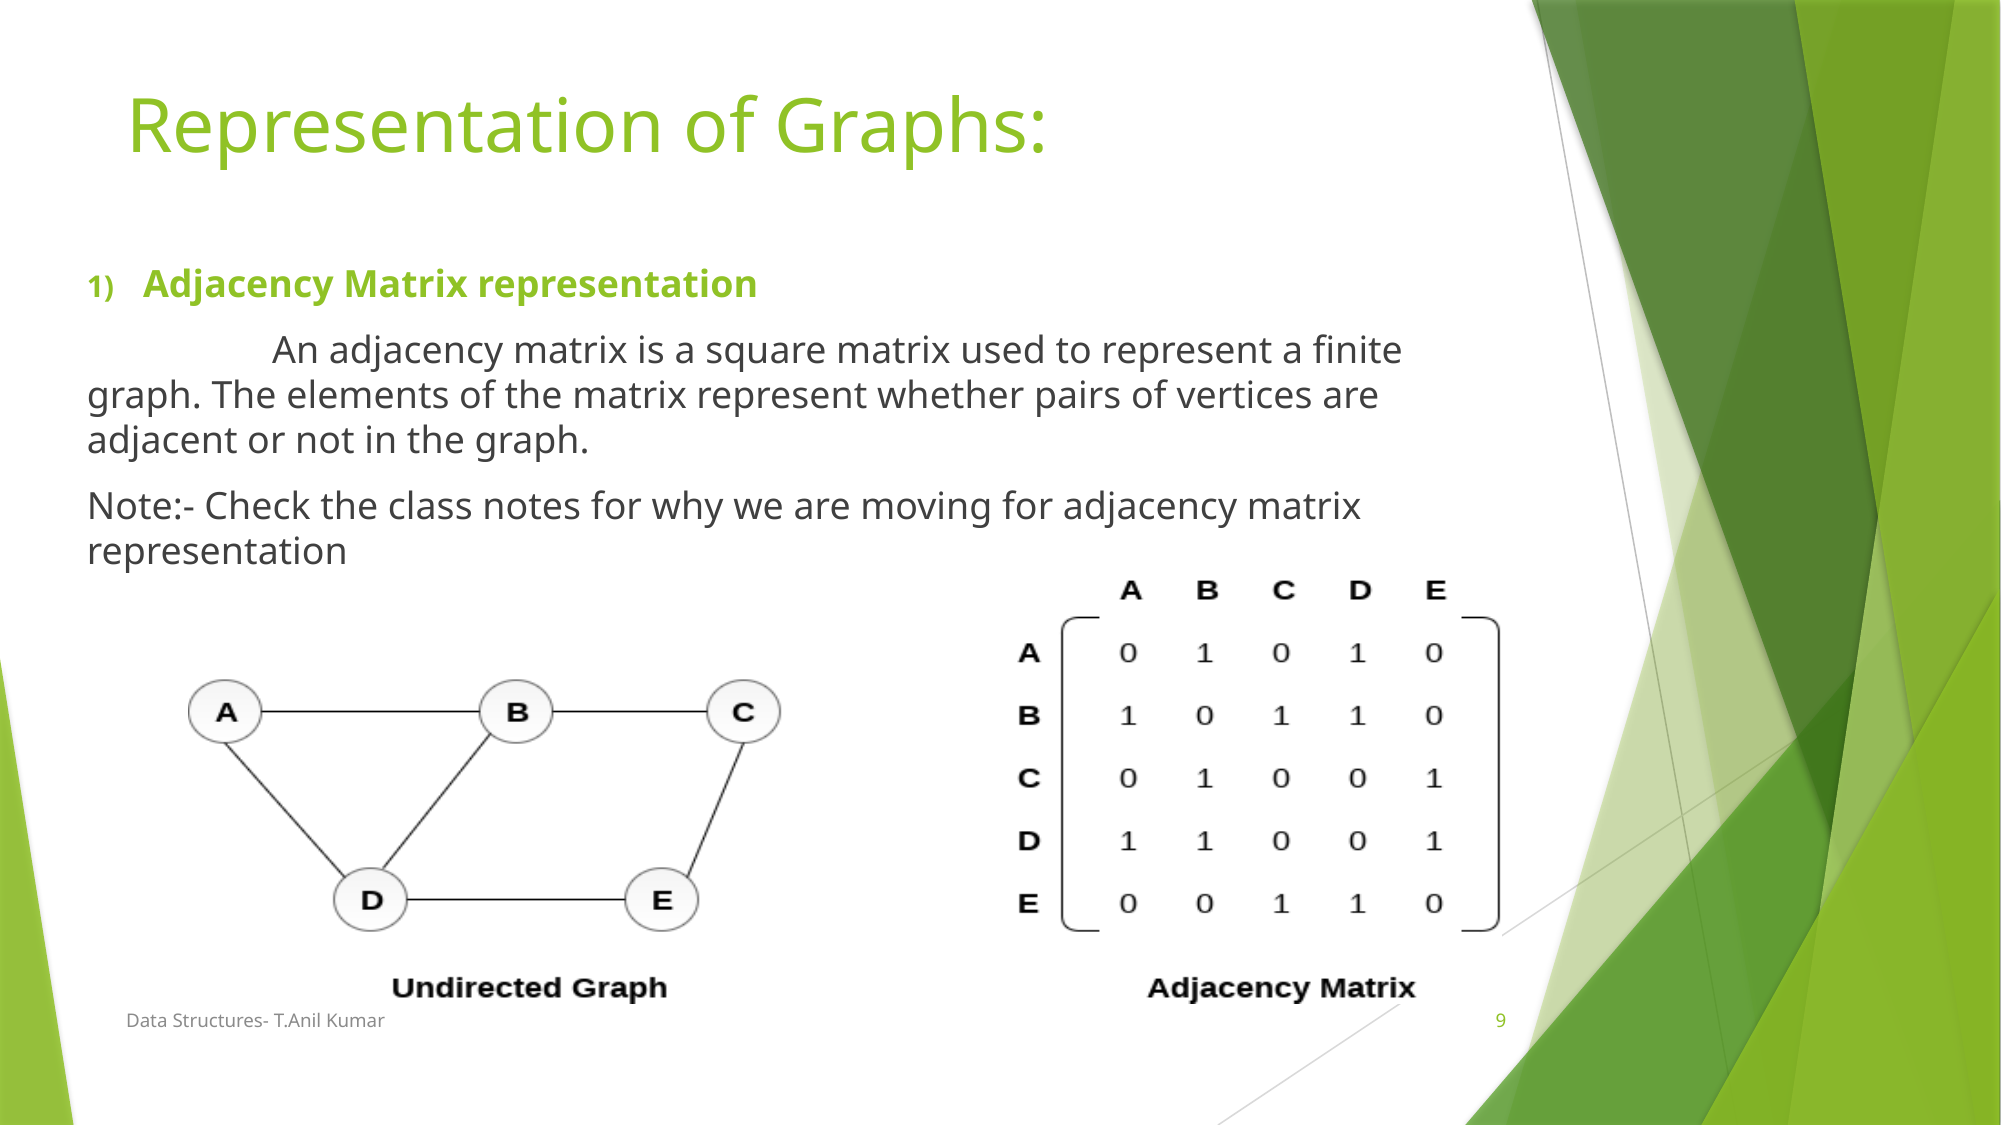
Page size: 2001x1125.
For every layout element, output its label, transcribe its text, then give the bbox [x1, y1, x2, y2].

picture [187, 570, 1503, 1005]
list Adjacency Matrix representation An adjacency matrix is a square matrix used to represent a finite graph. The elements of the matrix represent whether pairs of vertices are adjacent or not in the graph. Note:- Check the class notes for why we are moving for adjacency matrix representation [71, 252, 1482, 890]
title Representation of Graphs: [111, 69, 1522, 287]
footer Data Structures- T.Anil Kumar [111, 991, 1145, 1051]
slide_number 9 [1409, 991, 1522, 1051]
